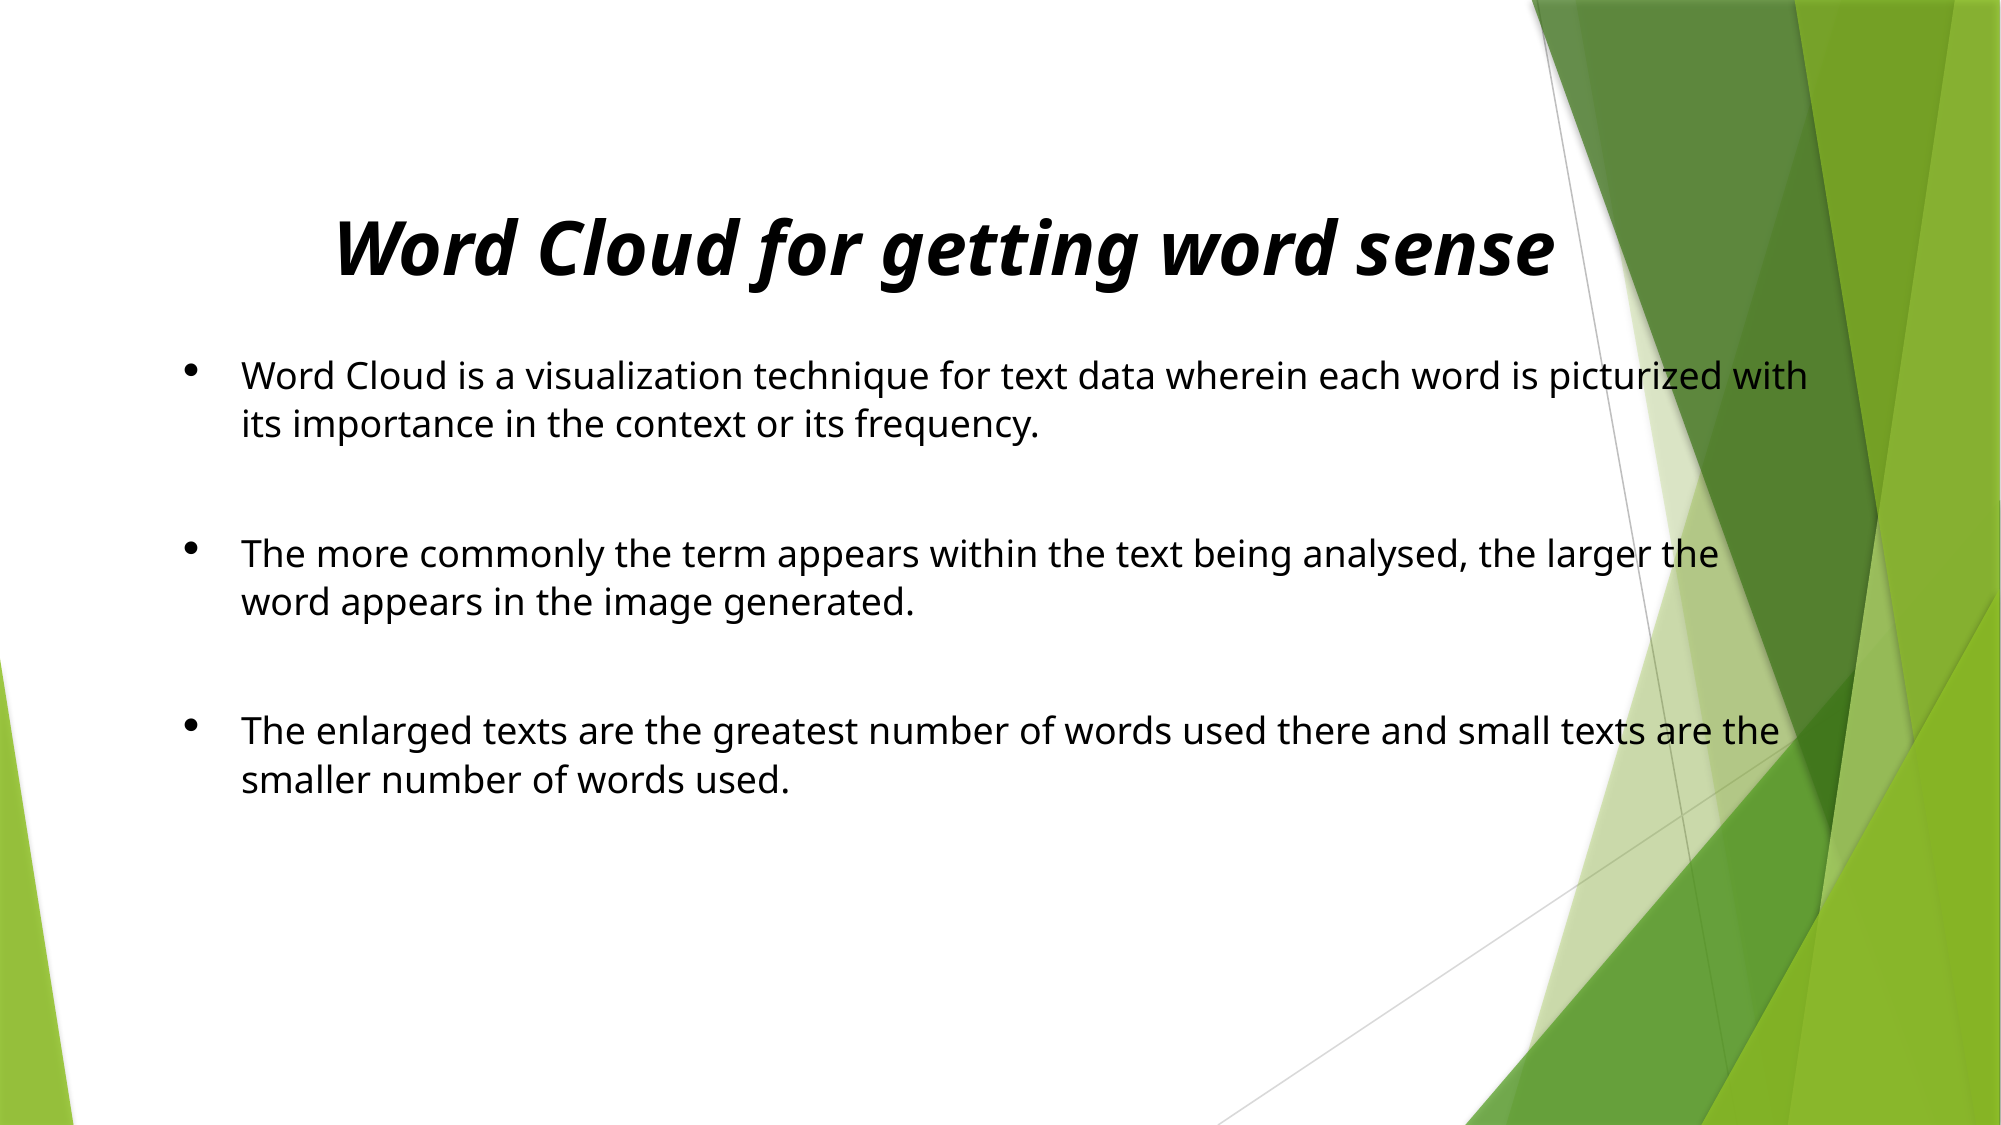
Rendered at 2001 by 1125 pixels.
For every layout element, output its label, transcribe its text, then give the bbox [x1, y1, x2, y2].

text_box Word Cloud is a visualization technique for text data wherein each word is picturized with its importance in the context or its frequency. The more commonly the term appears within the text being analysed, the larger the word appears in the image generated. The enlarged texts are the greatest number of words used there and small texts are the smaller number of words used. [170, 341, 1833, 870]
text_box Word Cloud for getting word sense [318, 193, 1700, 298]
